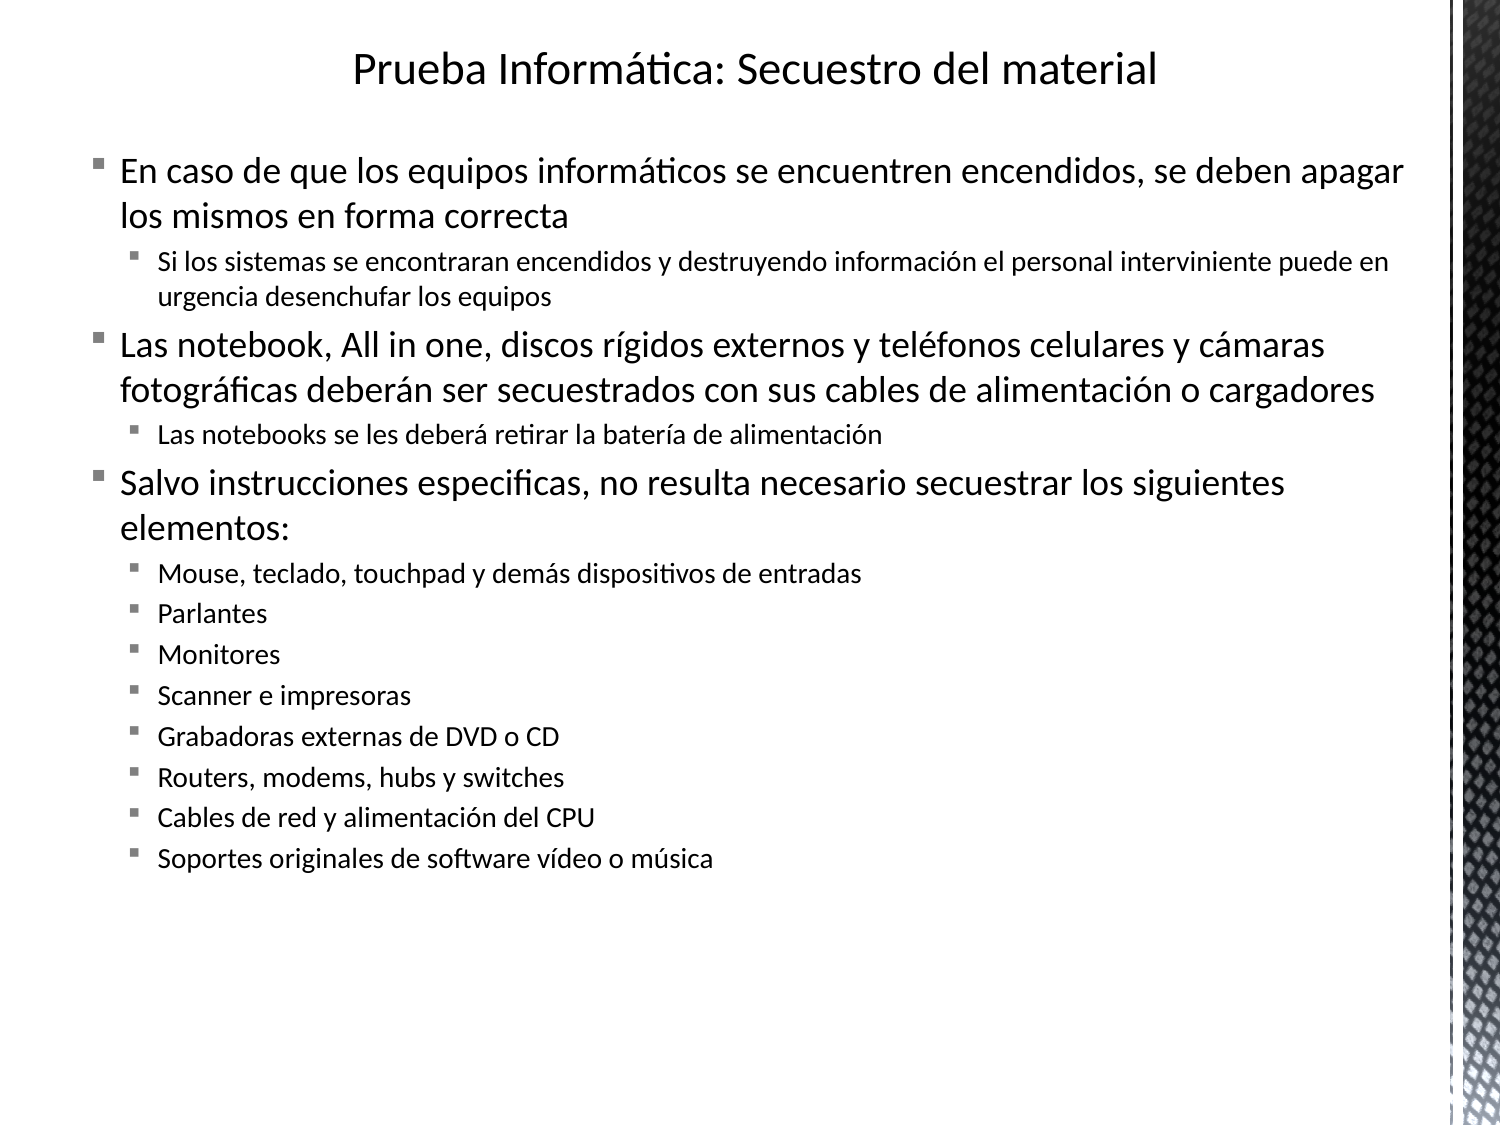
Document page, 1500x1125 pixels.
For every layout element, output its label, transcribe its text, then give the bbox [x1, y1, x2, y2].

picture [1447, 0, 1500, 1125]
list En caso de que los equipos informáticos se encuentren encendidos, se deben apagar los mismos en forma correcta Si los sistemas se encontraran encendidos y destruyendo información el personal interviniente puede en urgencia desenchufar los equipos Las notebook, All in one, discos rígidos externos y teléfonos celulares y cámaras fotográficas deberán ser secuestrados con sus cables de alimentación o cargadores Las notebooks se les deberá retirar la batería de alimentación Salvo instrucciones especificas, no resulta necesario secuestrar los siguientes elementos: Mouse, teclado, touchpad y demás dispositivos de entradas Parlantes Monitores Scanner e impresoras Grabadoras externas de DVD o CD Routers, modems, hubs y switches Cables de red y alimentación del CPU Soportes originales de software vídeo o música [75, 125, 1436, 1013]
title Prueba Informática: Secuestro del material [76, 30, 1436, 102]
